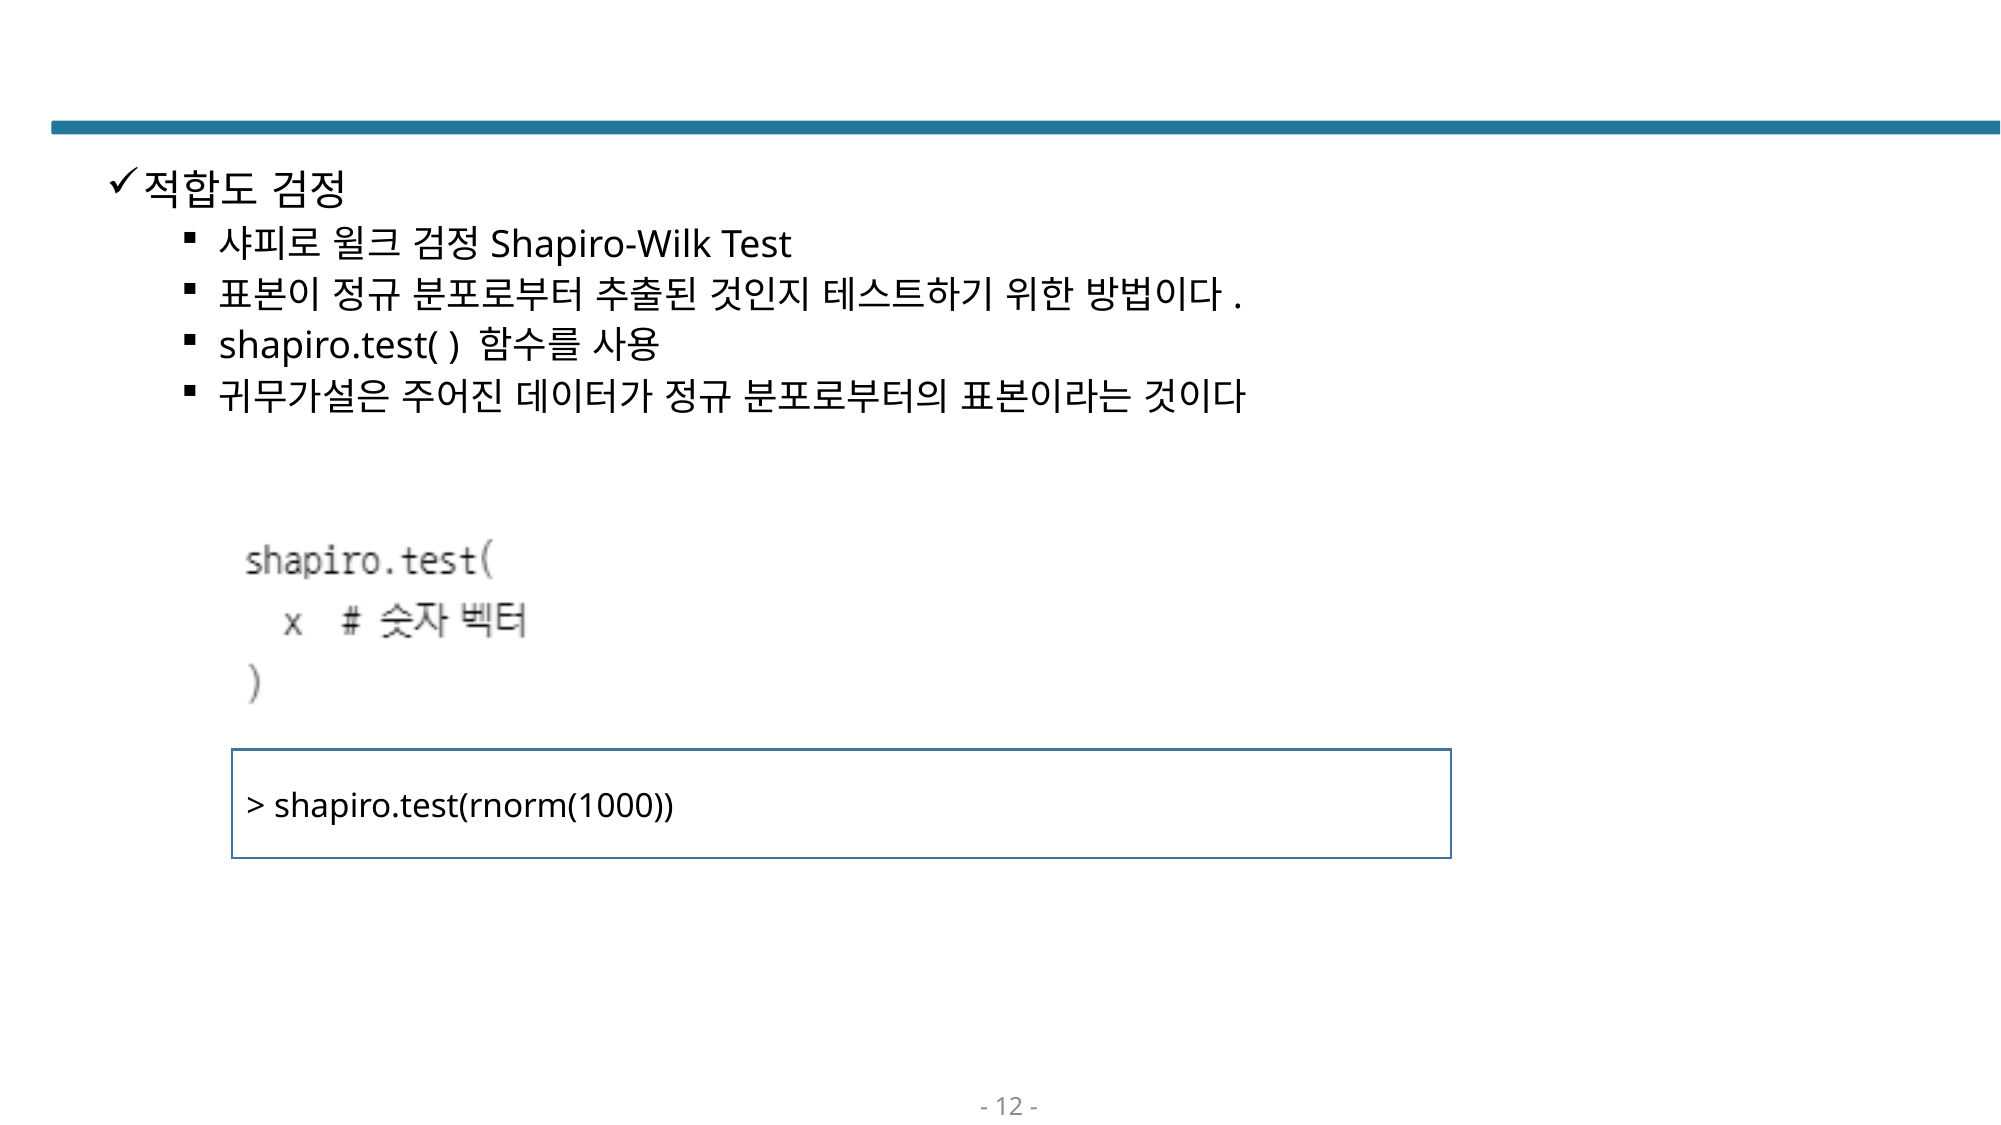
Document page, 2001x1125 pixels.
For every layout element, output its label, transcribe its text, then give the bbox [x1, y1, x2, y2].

text_box > shapiro.test(rnorm(1000)) [231, 748, 1452, 859]
slide_number - 12 - [778, 1090, 1246, 1125]
text_box 적합도 검정 샤피로 윌크 검정Shapiro-Wilk Test 표본이 정규 분포로부터 추출된 것인지 테스트하기 위한 방법이다. shapiro.test( ) 함수를 사용 귀무가설은 주어진 데이터가 정규 분포로부터의 표본이라는 것이다 [91, 162, 1848, 463]
picture [231, 503, 750, 718]
